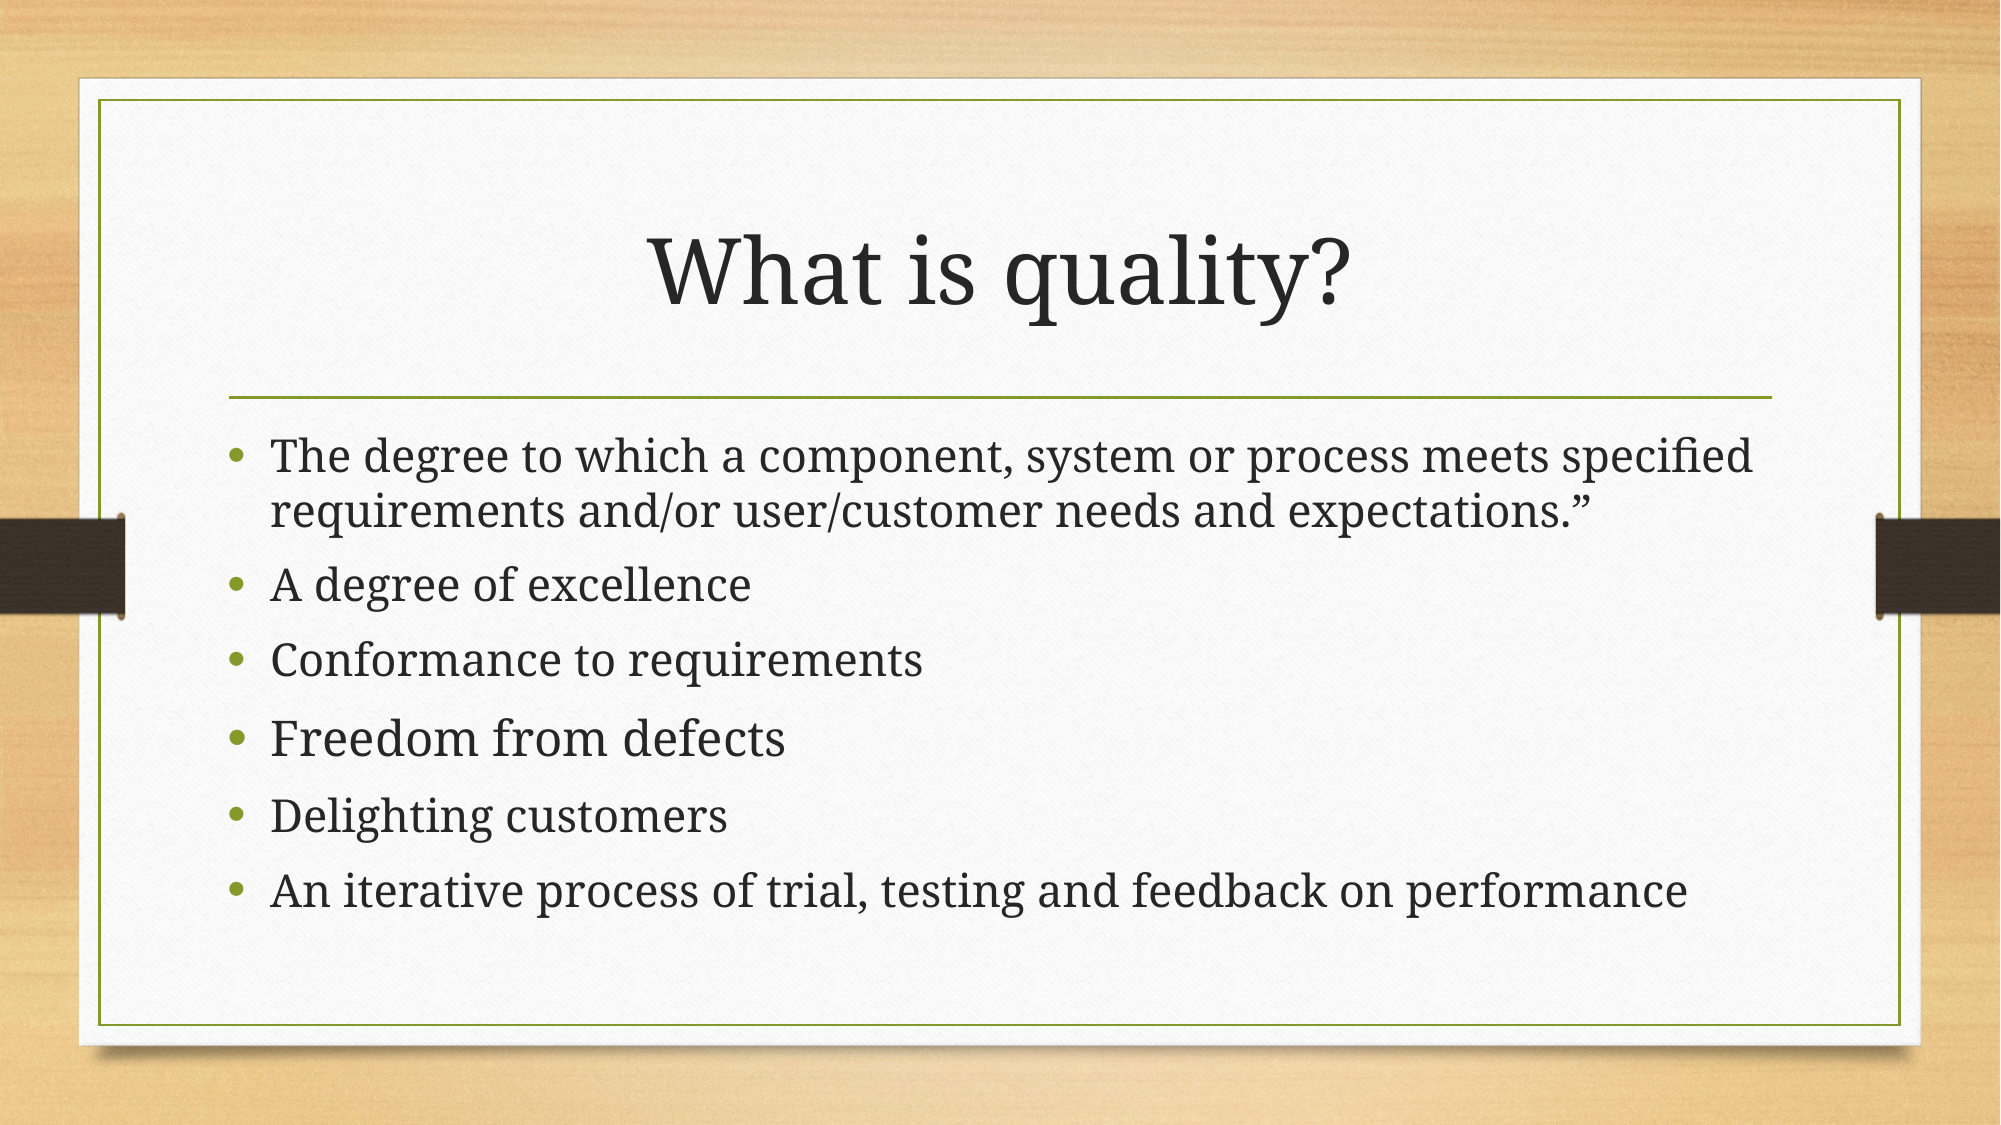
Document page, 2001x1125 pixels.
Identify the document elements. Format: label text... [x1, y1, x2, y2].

picture [0, 0, 2001, 1125]
title What is quality? [212, 161, 1788, 375]
list The degree to which a component, system or process meets specified requirements and/or user/customer needs and expectations.” A degree of excellence Conformance to requirements Freedom from defects Delighting customers An iterative process of trial, testing and feedback on performance [212, 419, 1788, 964]
